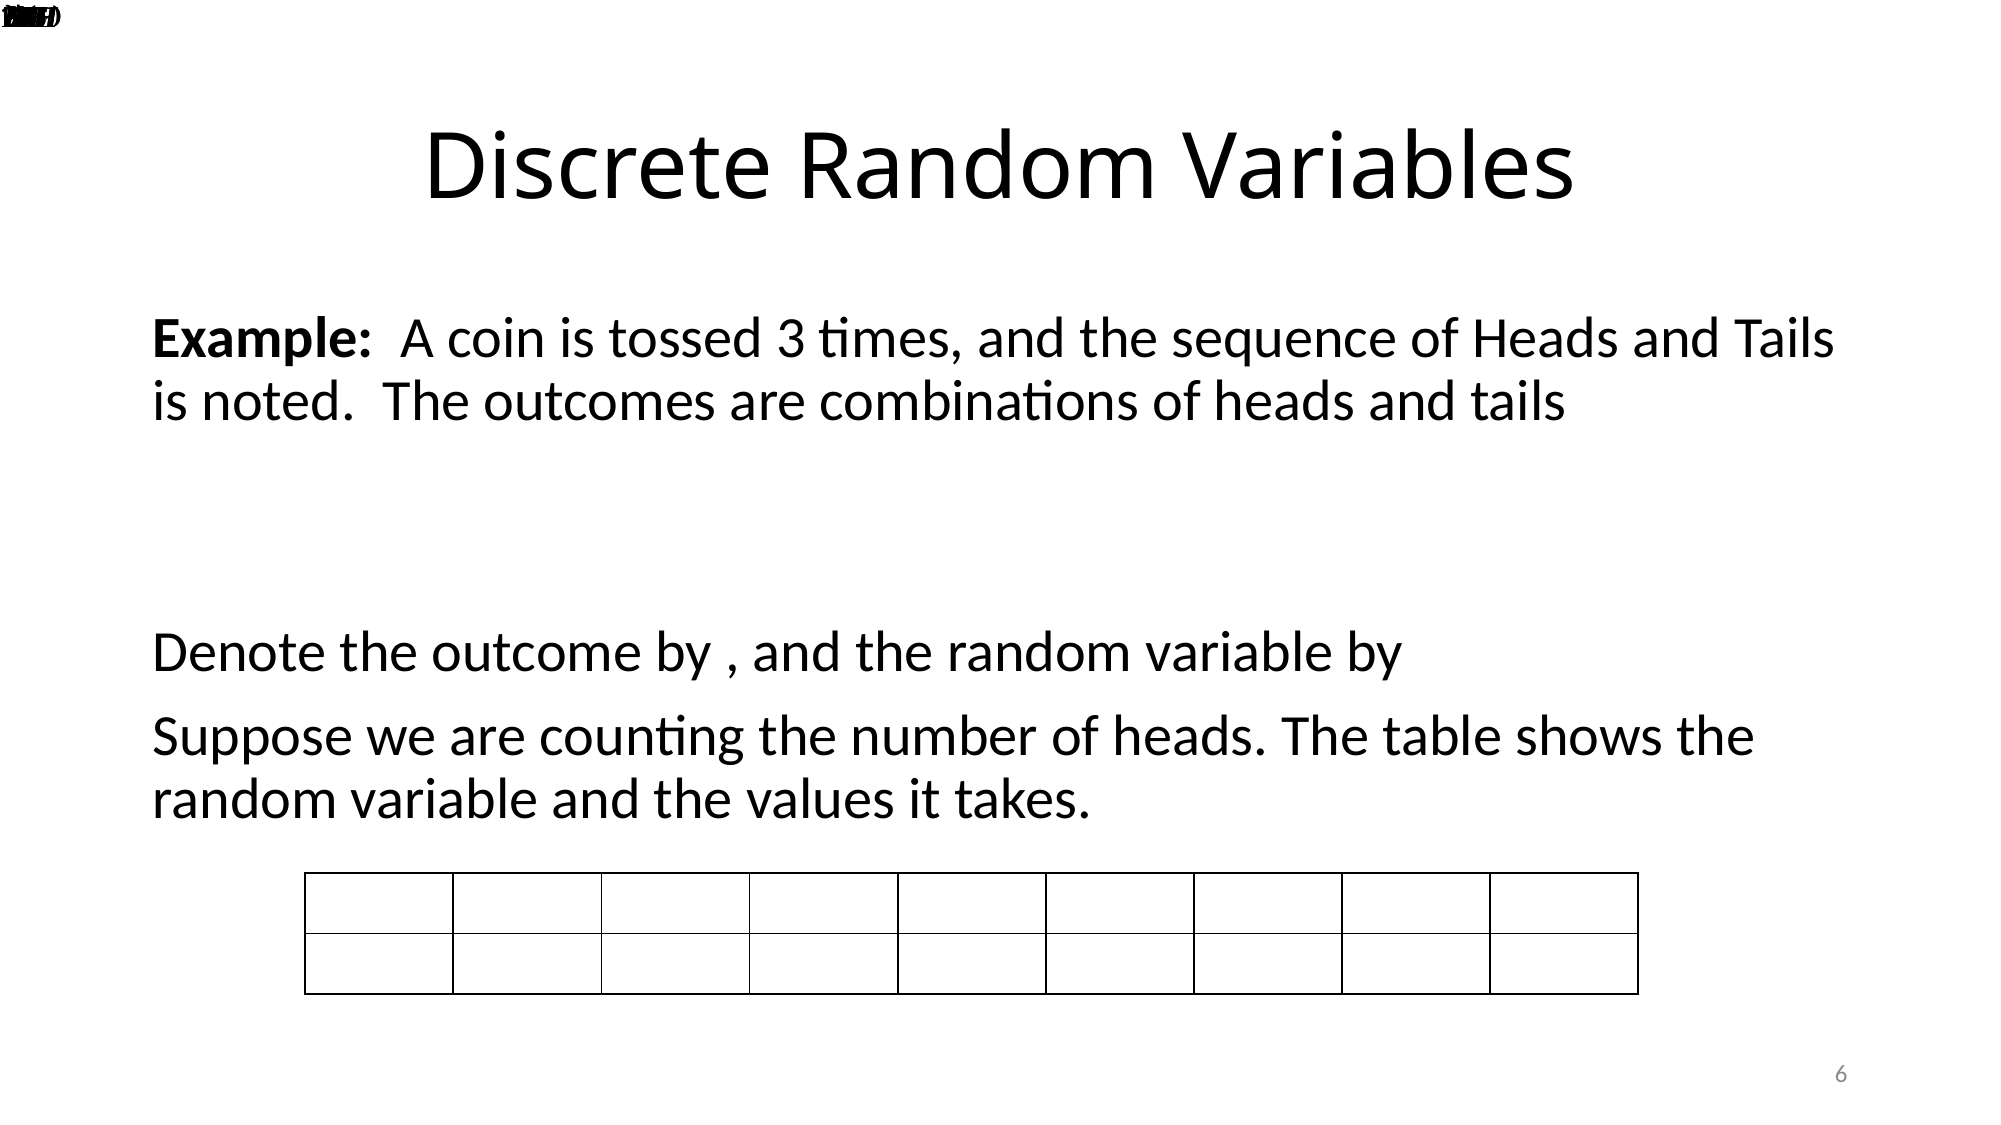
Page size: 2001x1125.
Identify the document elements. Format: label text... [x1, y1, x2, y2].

slide_number 6 [1412, 1042, 1863, 1103]
picture [0, 0, 66, 33]
title Discrete Random Variables [137, 59, 1863, 278]
